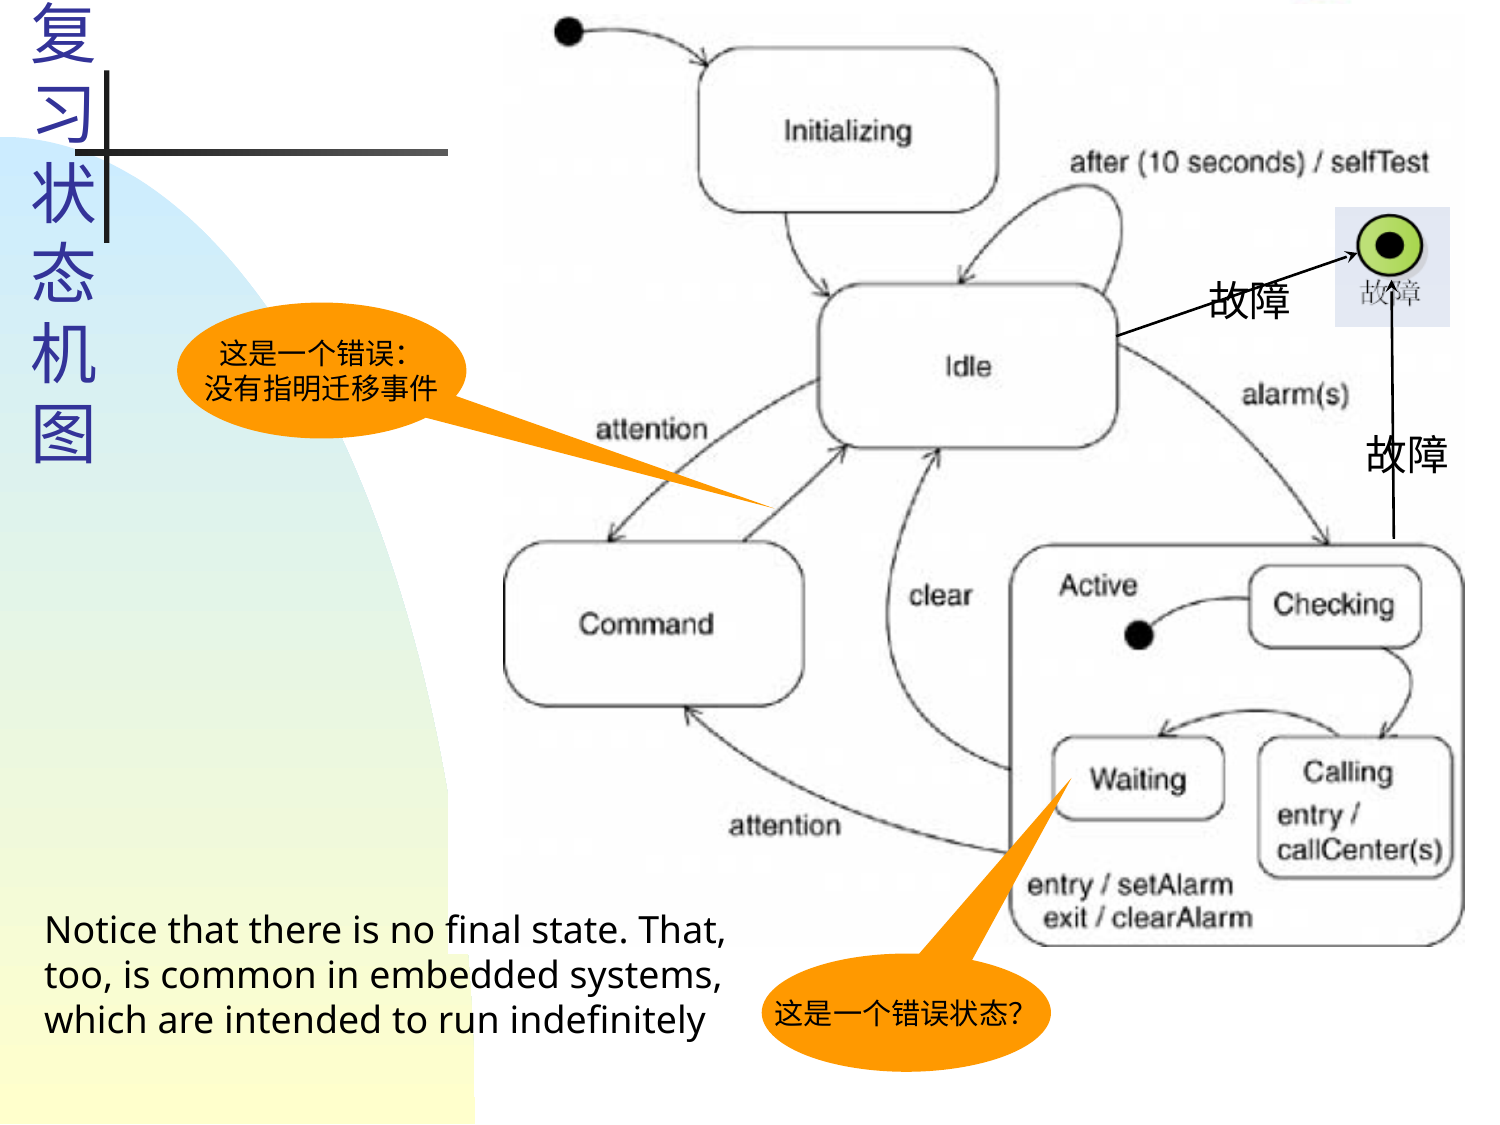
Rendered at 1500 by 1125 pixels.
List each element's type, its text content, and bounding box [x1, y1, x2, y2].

text_box Notice that there is no final state. That, too, is common in embedded systems, which are intended to run indefinitely [29, 899, 780, 1049]
text_box 这是一个错误状态？ [761, 963, 1052, 1072]
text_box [1115, 207, 1466, 539]
picture [448, 0, 1500, 954]
title 复习 状态机图 [15, 39, 113, 480]
text_box 这是一个错误： 没有指明迁移事件 [177, 302, 443, 439]
